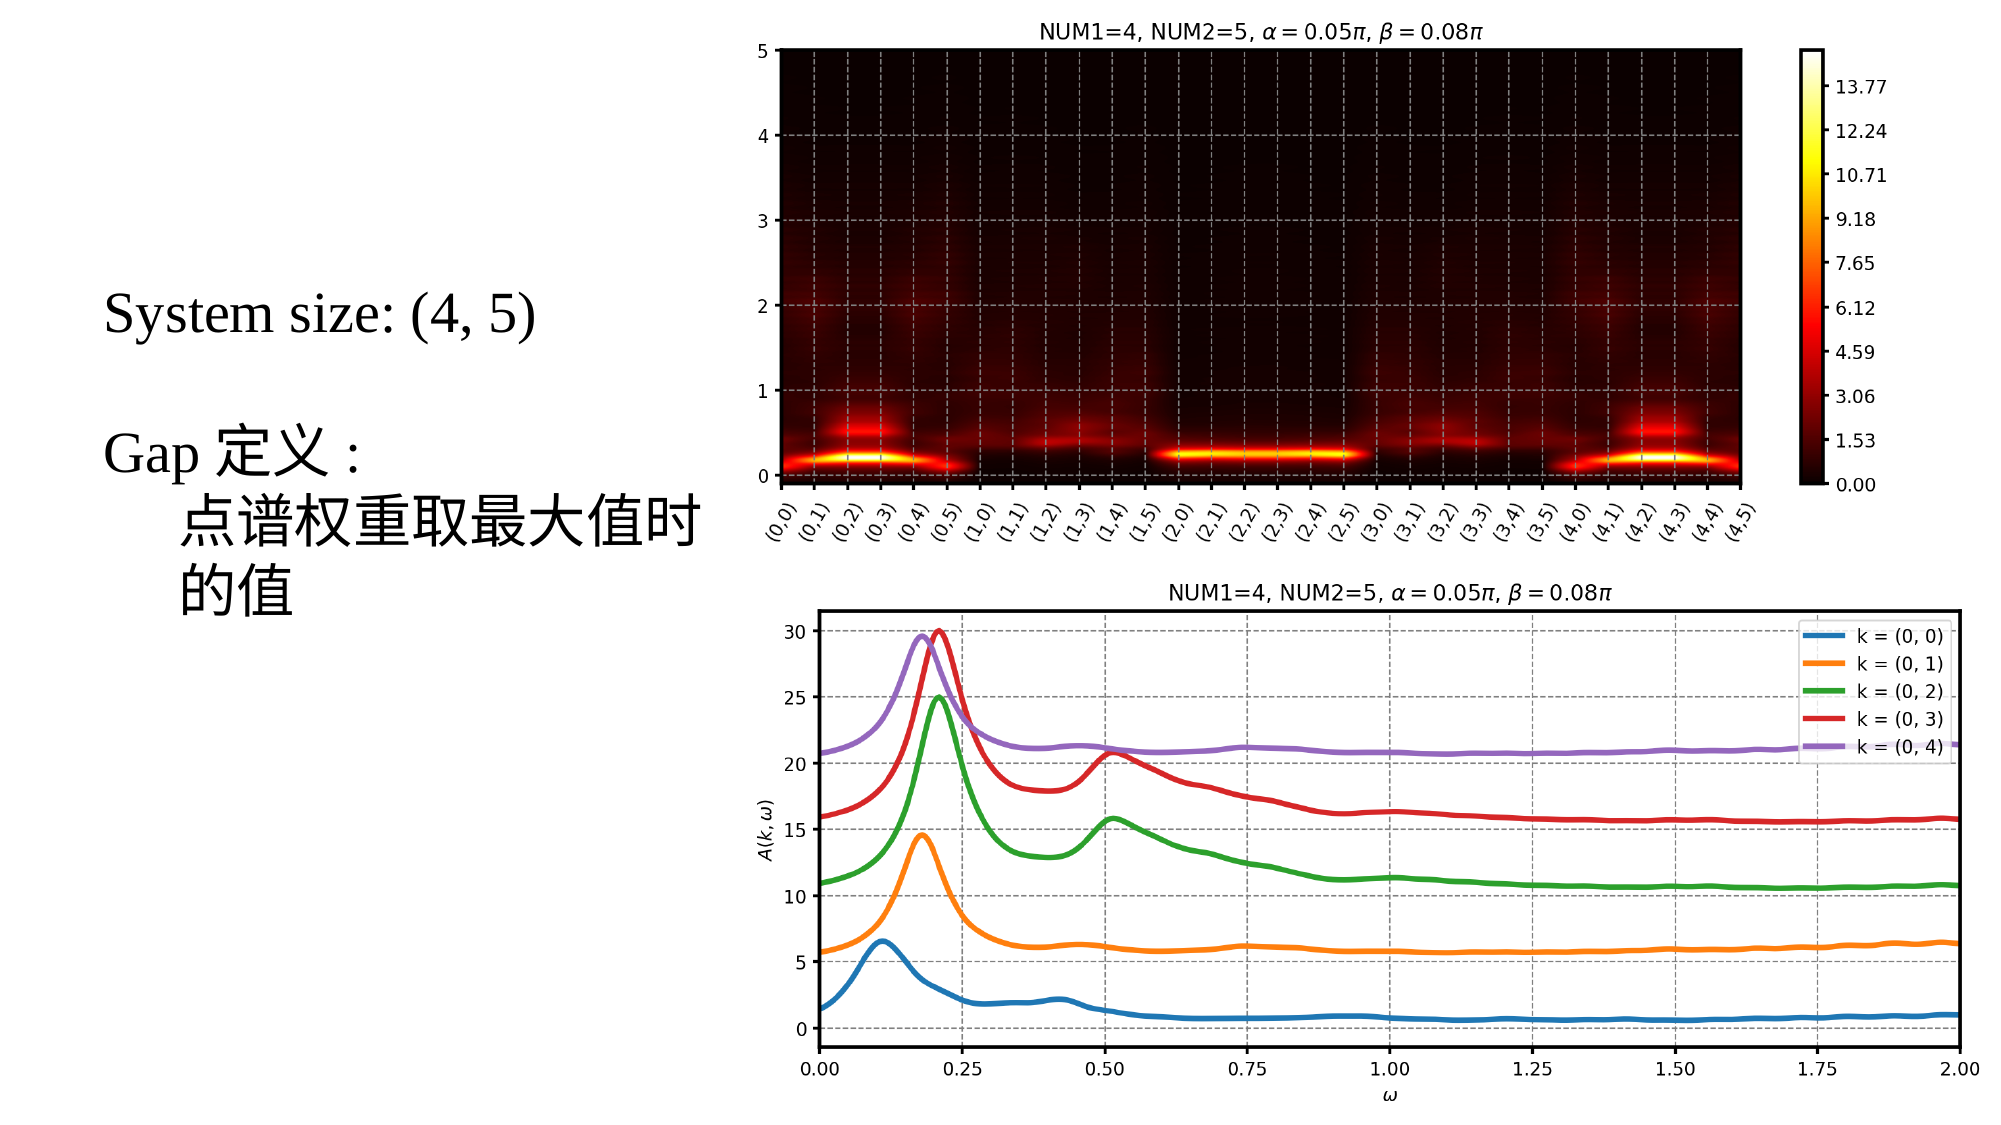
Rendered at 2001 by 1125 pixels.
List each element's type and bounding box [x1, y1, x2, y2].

picture [737, 1, 2000, 1124]
